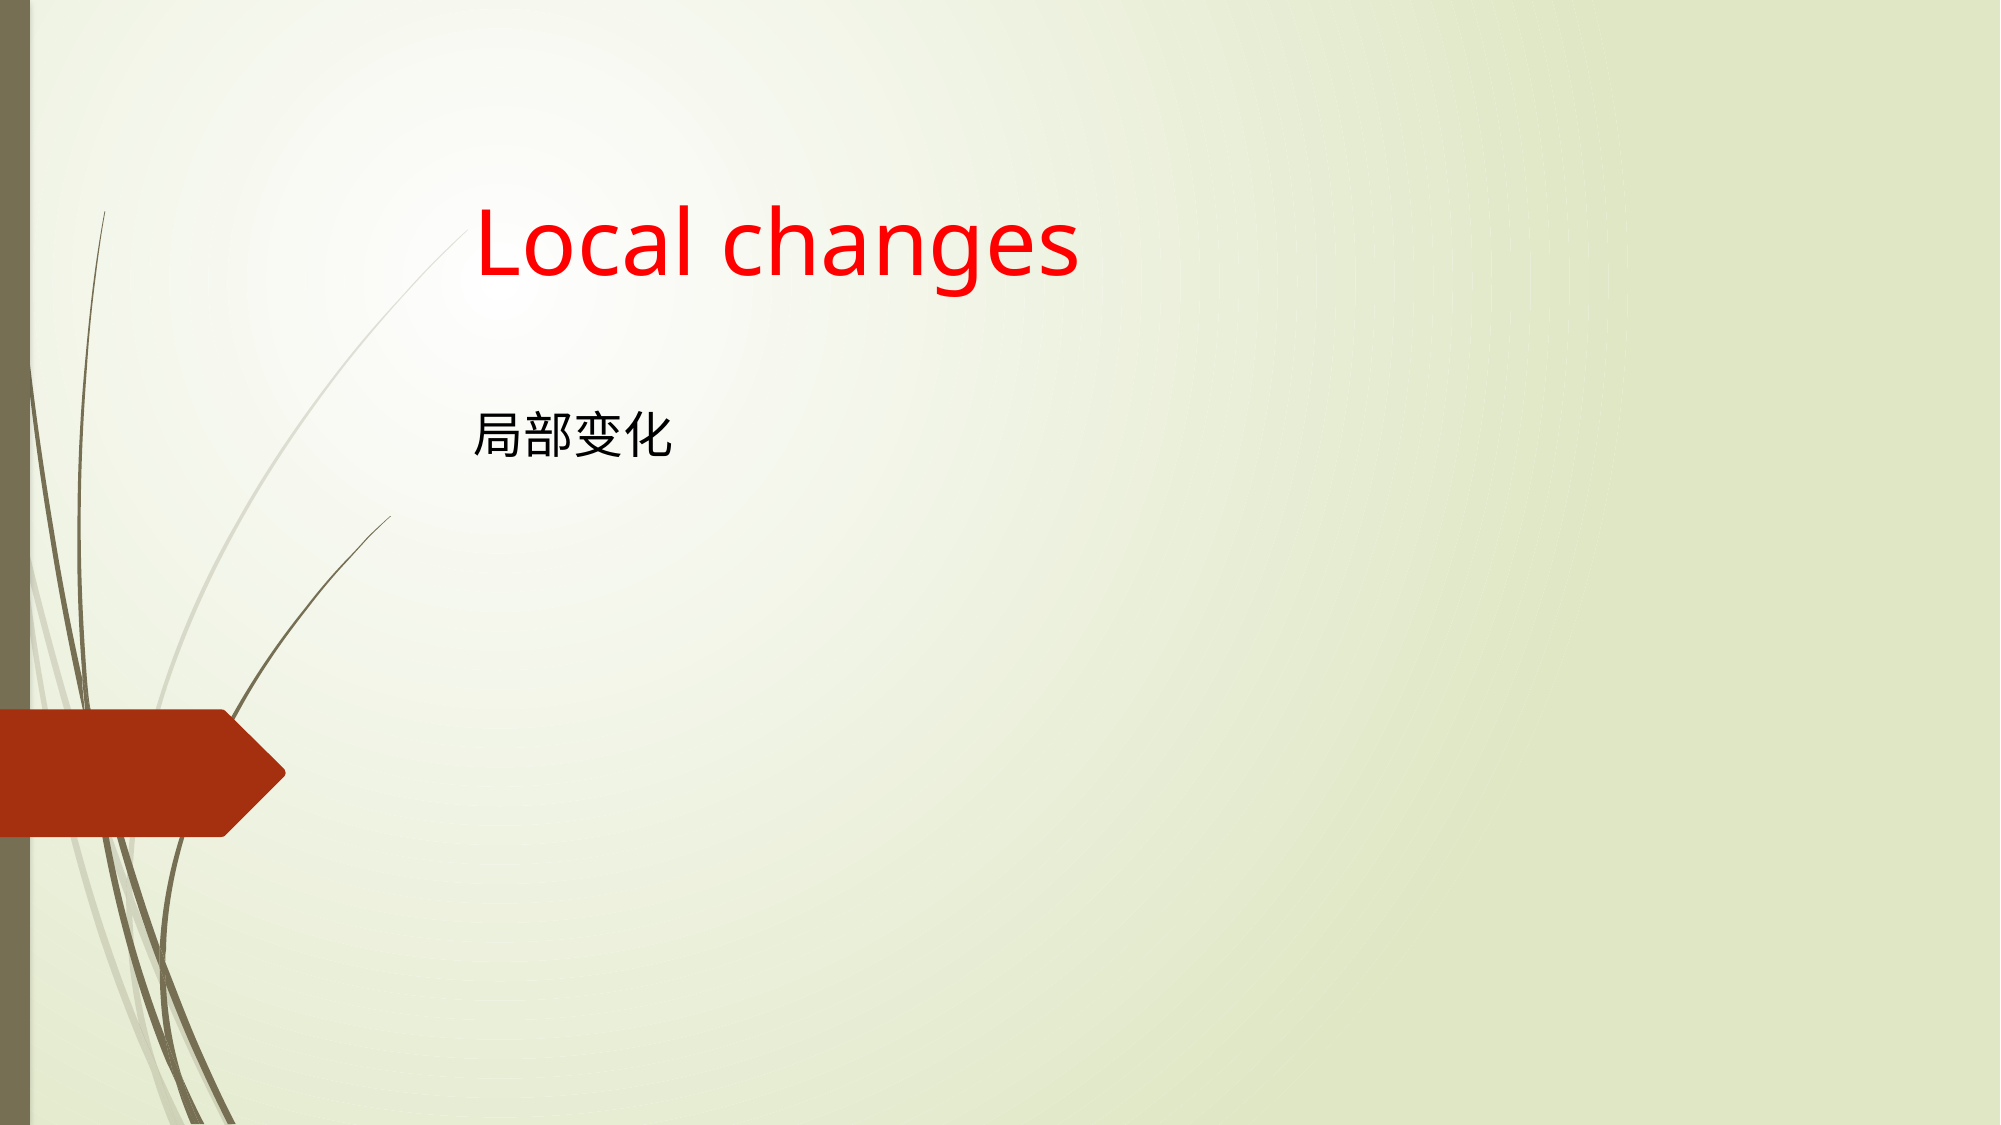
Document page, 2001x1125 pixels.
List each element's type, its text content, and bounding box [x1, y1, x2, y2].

text_box Local changes 局部变化 [458, 175, 1097, 801]
